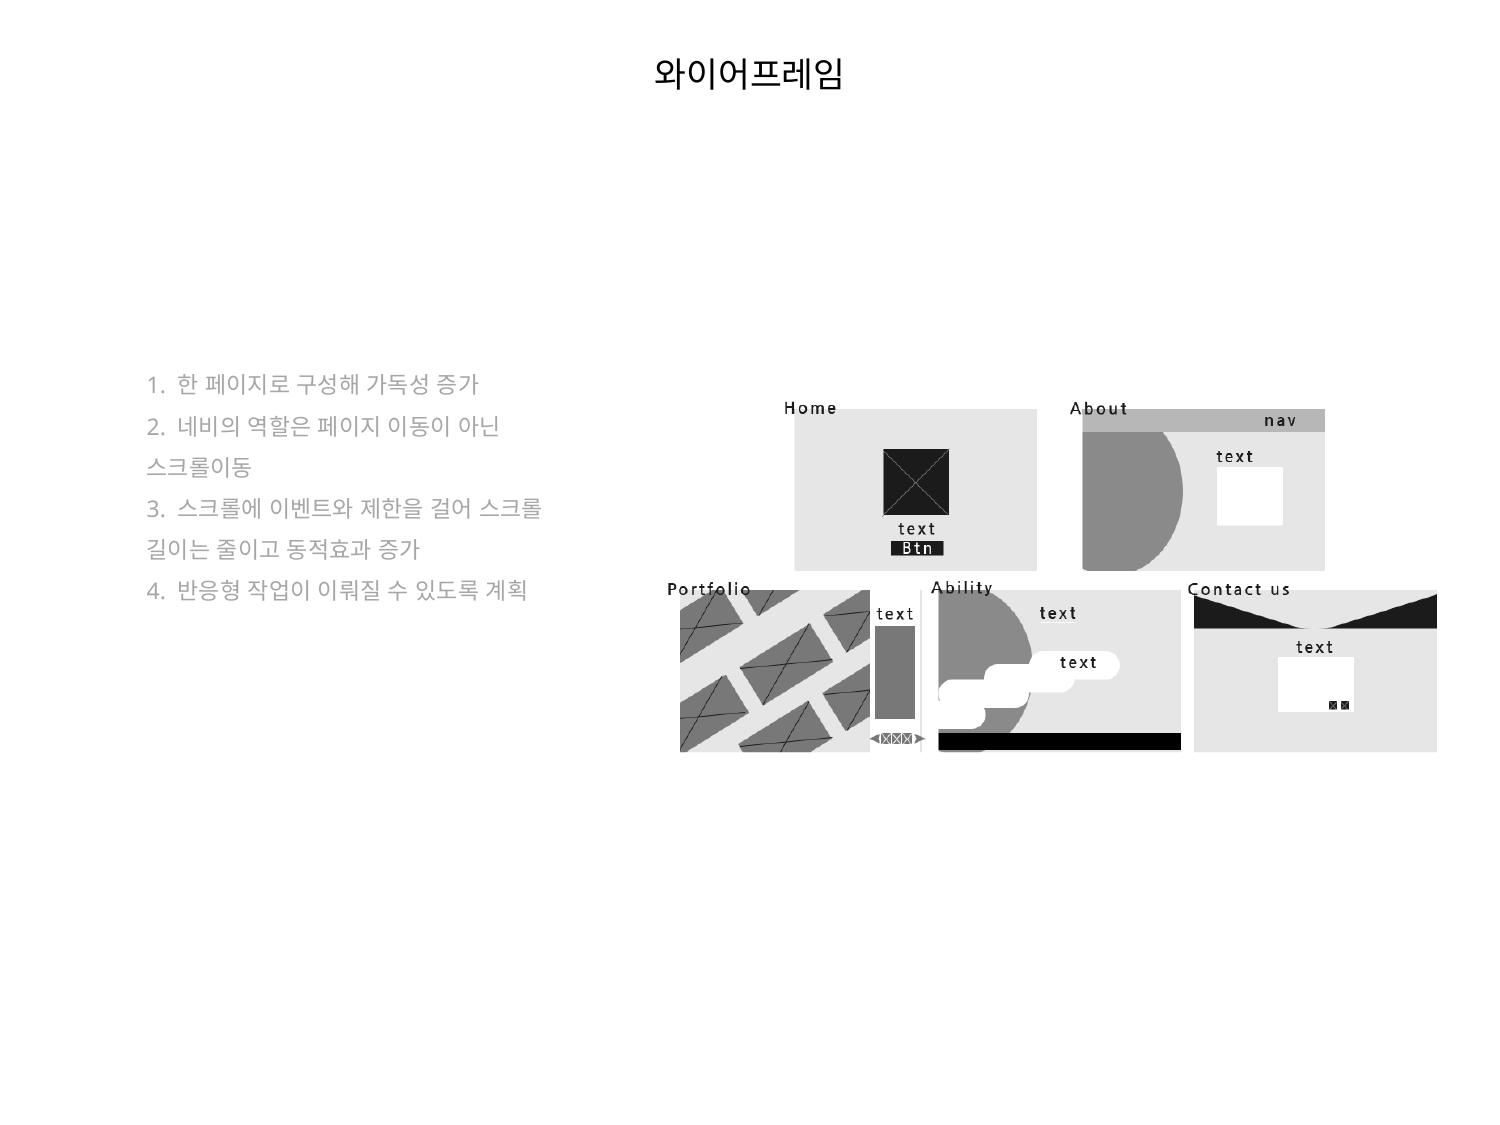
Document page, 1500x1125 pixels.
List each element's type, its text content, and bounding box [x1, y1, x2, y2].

picture [655, 376, 1464, 782]
title 와이어프레임 [75, 45, 1425, 102]
text_box 1. 한 페이지로 구성해 가독성 증가 2. 네비의 역할은 페이지 이동이 아닌 스크롤이동 3. 스크롤에 이벤트와 제한을 걸어 스크롤 길이는 줄이고 동적효과 증가 4. 반응형 작업이 이뤄질 수 있도록 계획 [131, 349, 605, 694]
